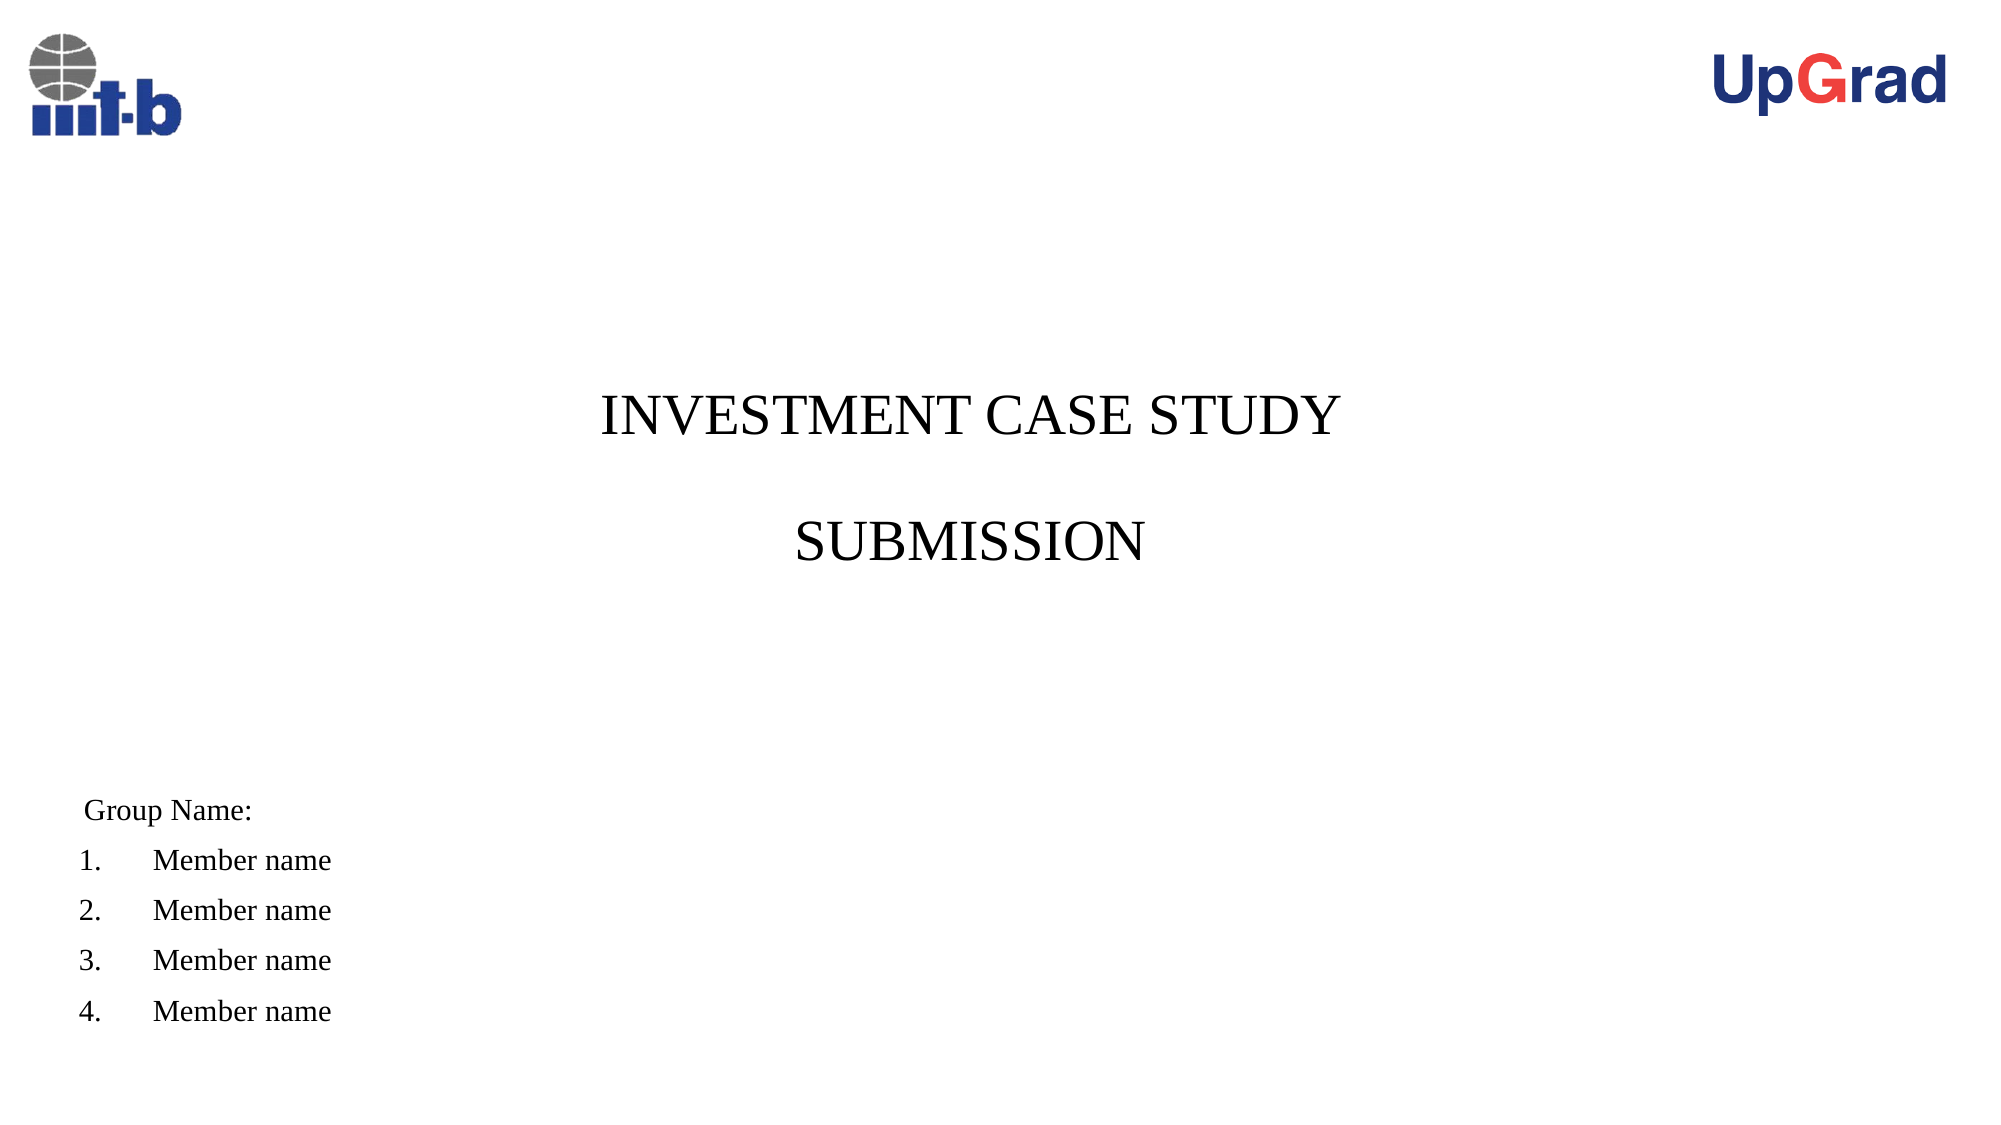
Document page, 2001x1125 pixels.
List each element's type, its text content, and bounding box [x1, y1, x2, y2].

title INVESTMENT CASE STUDY SUBMISSION [228, 56, 1729, 581]
subtitle Group Name: Member name Member name Member name Member name [63, 786, 1071, 1038]
picture [1714, 53, 1952, 116]
picture [0, 29, 208, 163]
